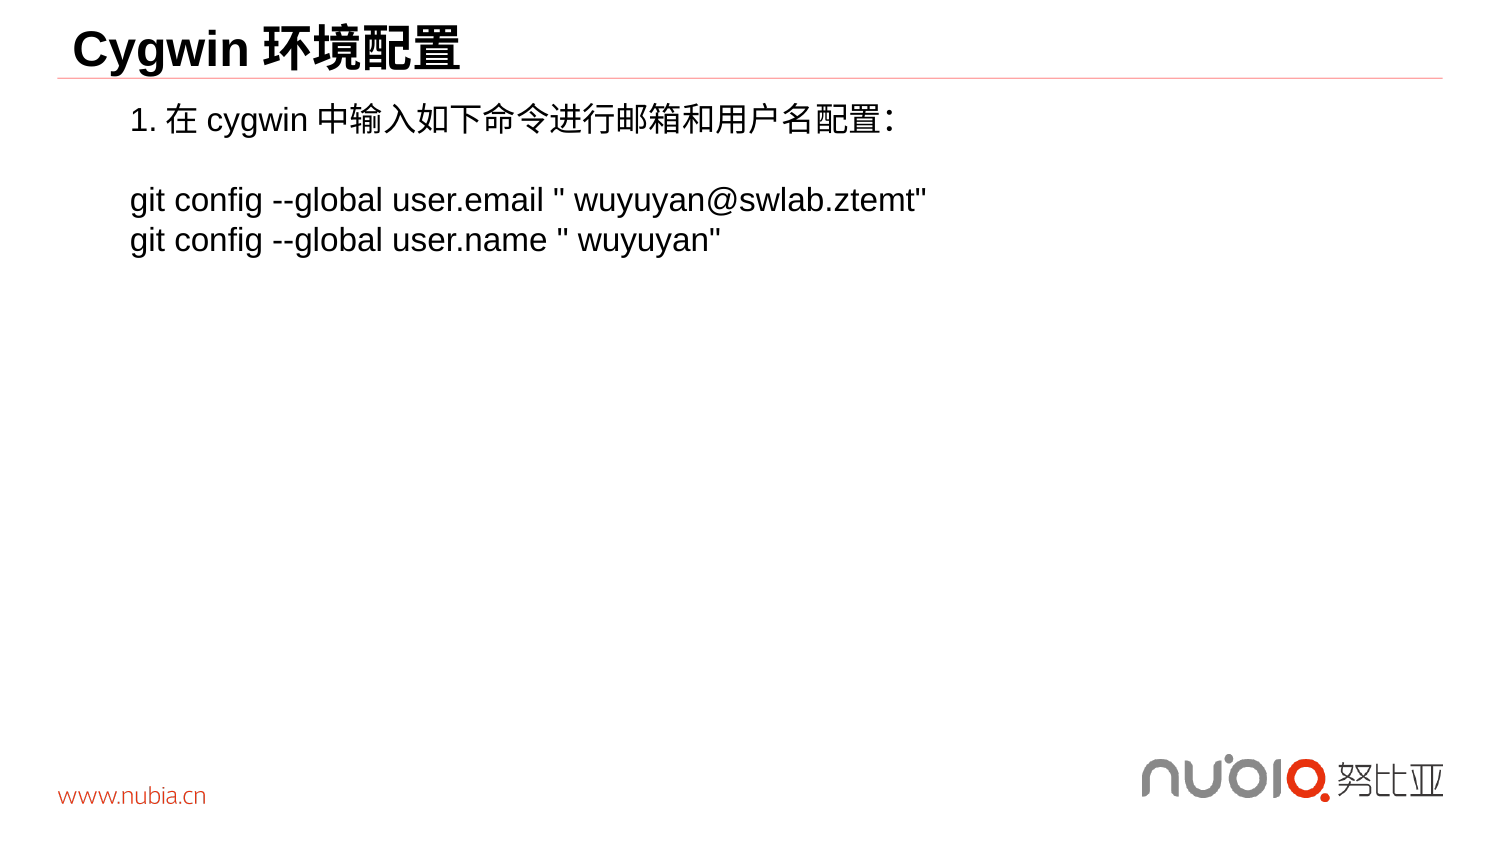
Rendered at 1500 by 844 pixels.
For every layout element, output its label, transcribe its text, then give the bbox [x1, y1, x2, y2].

picture [57, 783, 206, 809]
picture [1142, 754, 1443, 802]
title Cygwin环境配置 [57, 24, 714, 70]
text_box 1.在cygwin中输入如下命令进行邮箱和用户名配置： git config --global user.email " wuyuyan@swlab.ztemt" git config --global user.name " wuyuyan" [115, 90, 943, 266]
